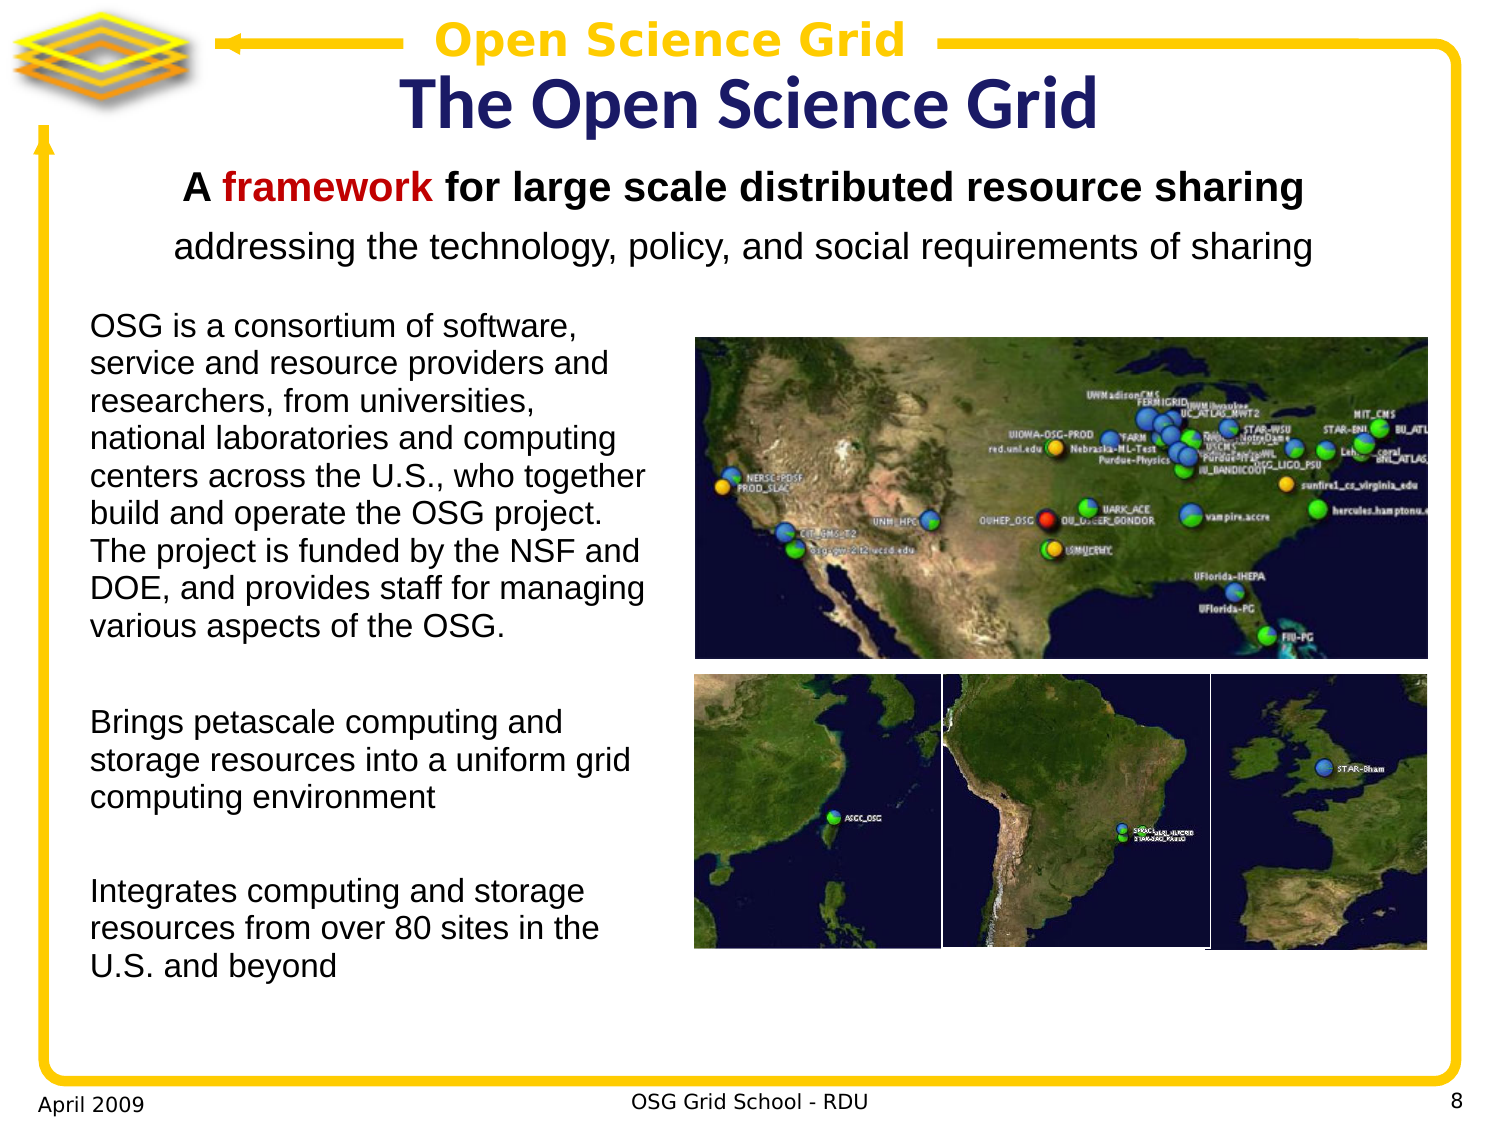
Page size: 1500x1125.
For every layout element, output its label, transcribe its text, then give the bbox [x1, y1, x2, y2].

picture [0, 0, 215, 125]
text_box The Open Science Grid [74, 43, 1425, 149]
text_box OSG is a consortium of software, service and resource providers and researchers, from universities, national laboratories and computing centers across the U.S., who together build and operate the OSG project. The project is funded by the NSF and DOE, and provides staff for managing various aspects of the OSG. Brings petascale computing and storage resources into a uniform grid computing environment Integrates computing and storage resources from over 80 sites in the U.S. and beyond [74, 299, 675, 1013]
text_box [694, 337, 1427, 950]
text_box A framework for large scale distributed resource sharing addressing the technology, policy, and social requirements of sharing [24, 149, 1463, 275]
